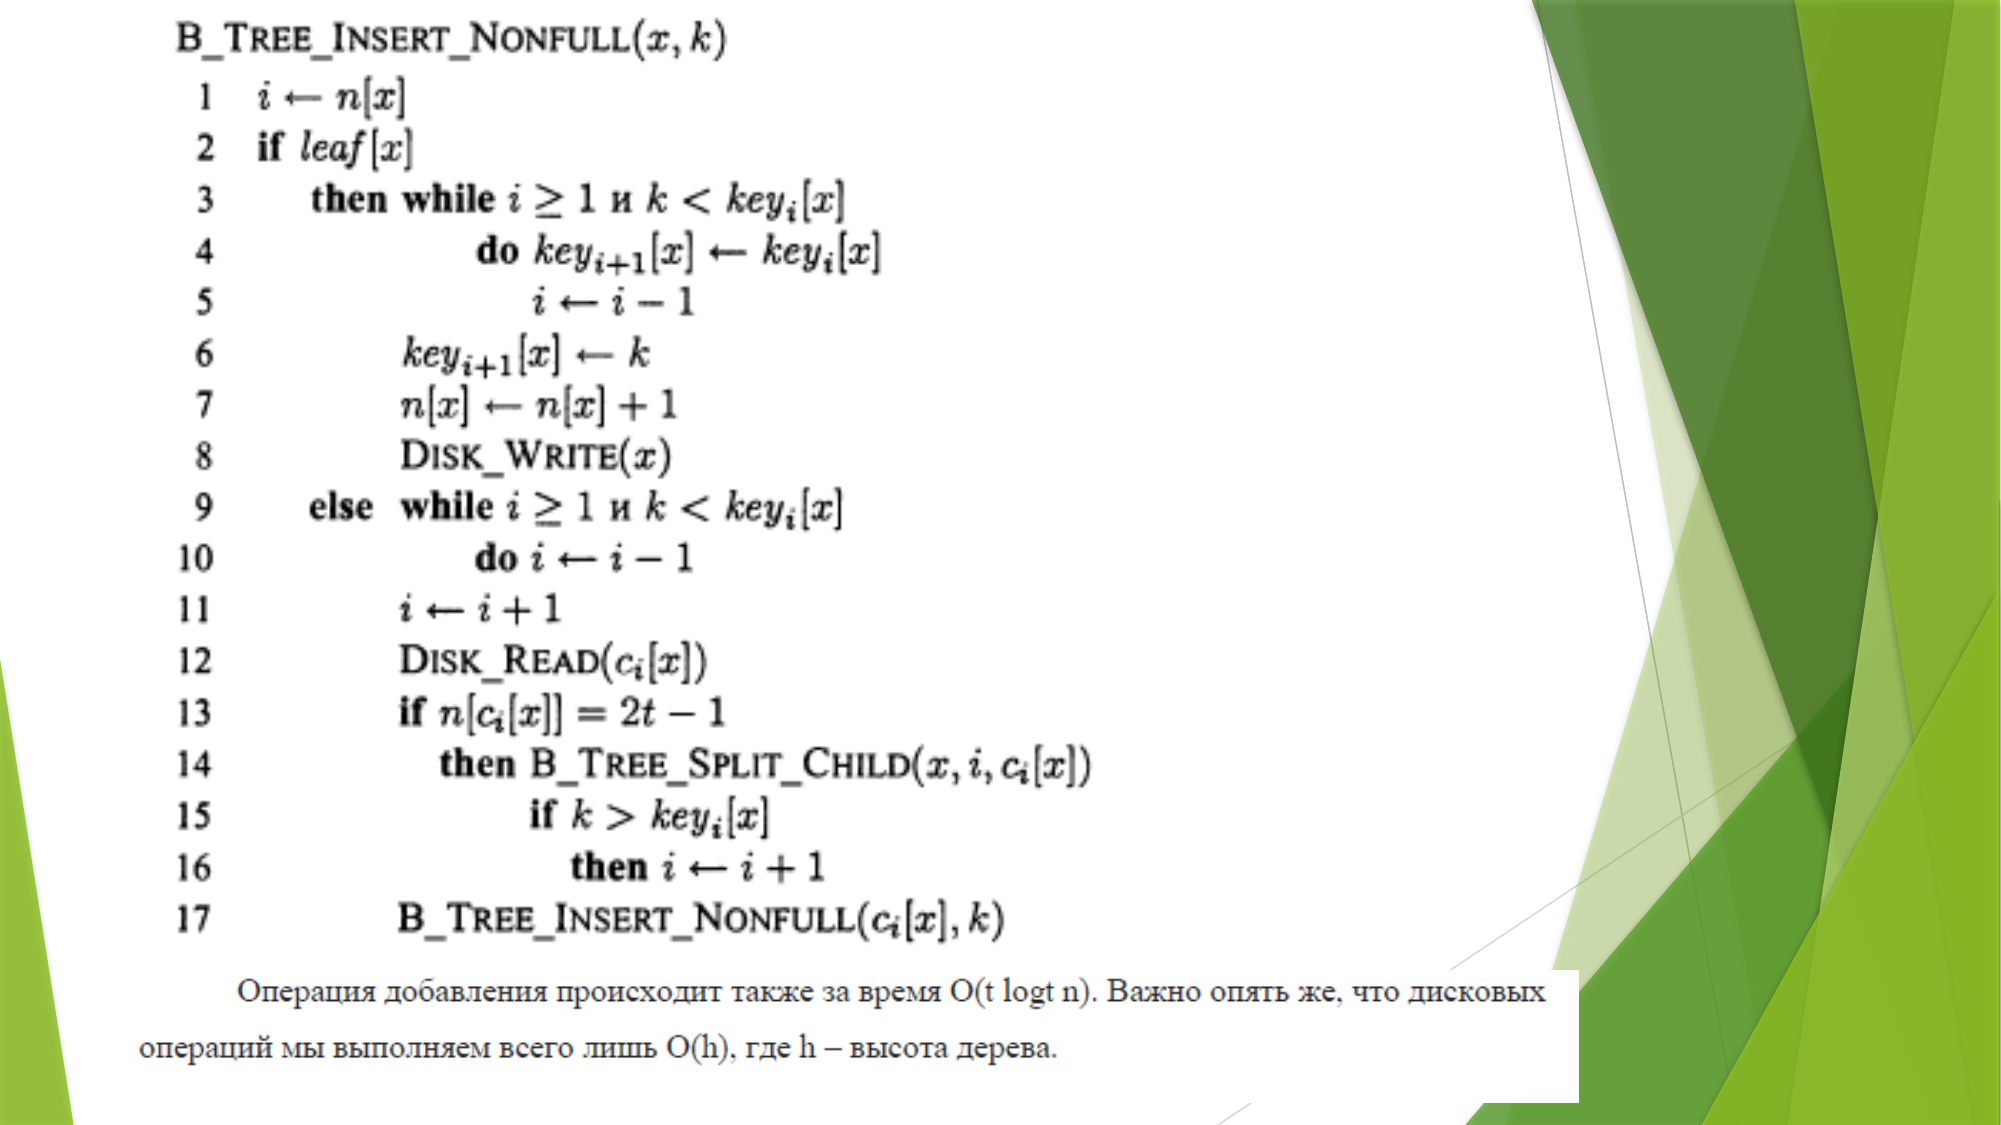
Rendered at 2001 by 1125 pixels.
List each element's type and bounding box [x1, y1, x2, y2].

picture [110, 0, 1579, 1104]
